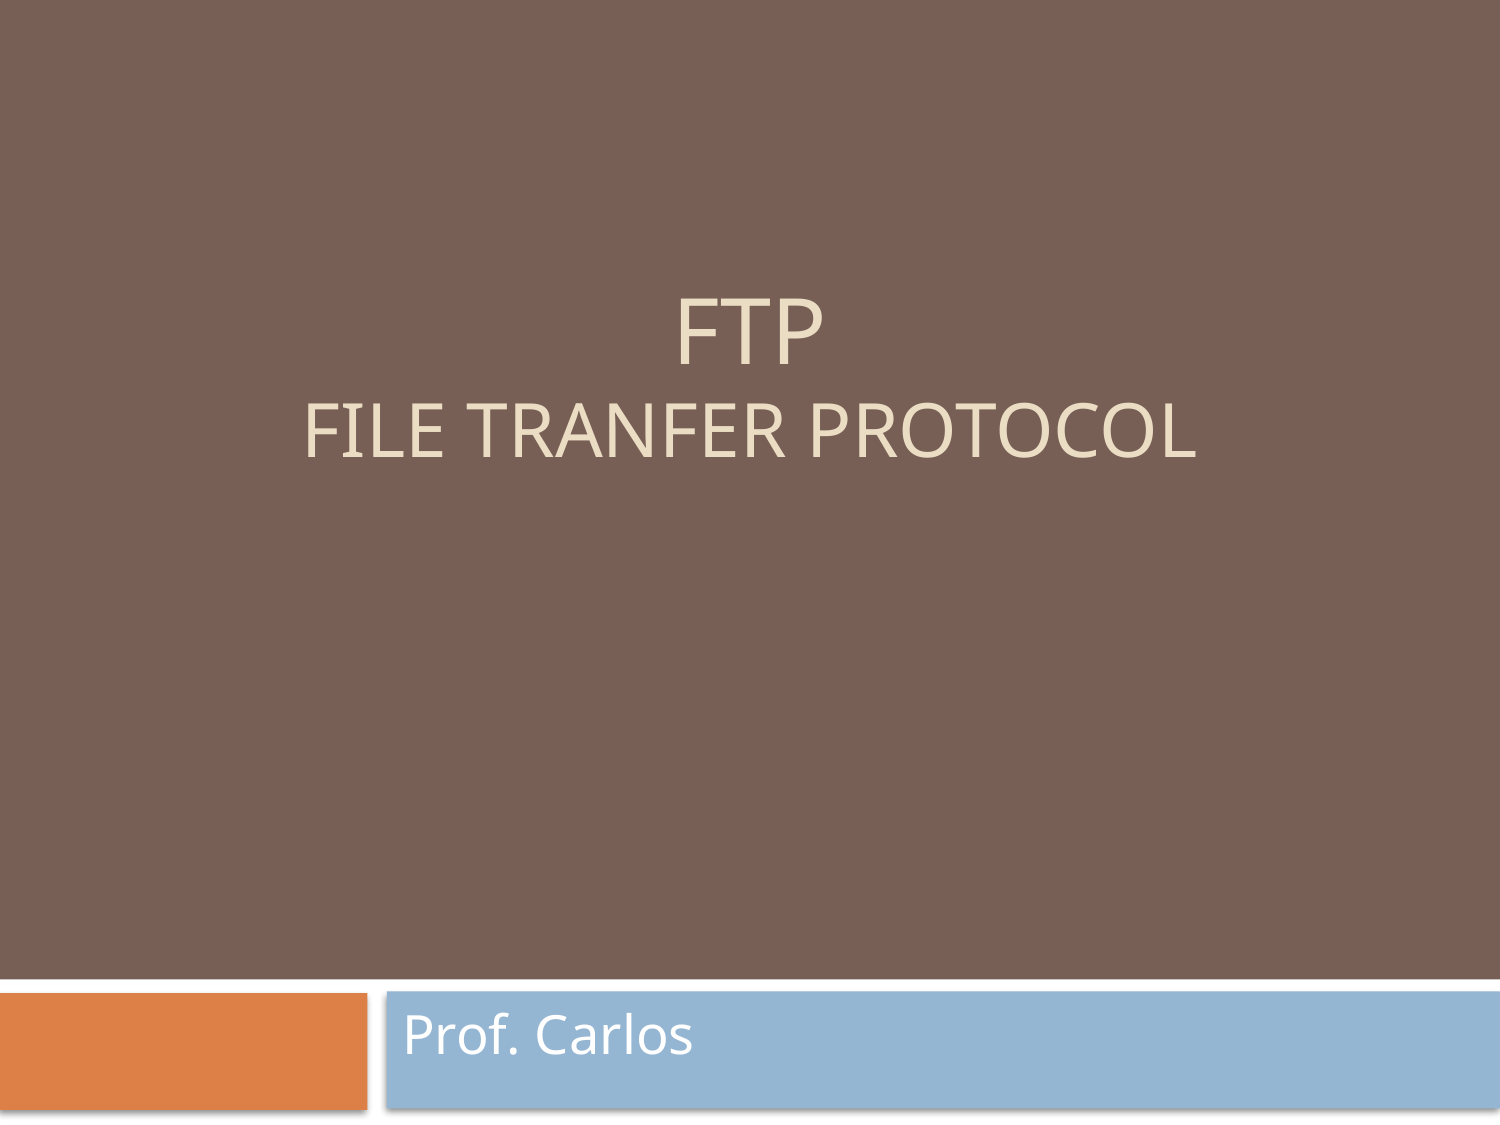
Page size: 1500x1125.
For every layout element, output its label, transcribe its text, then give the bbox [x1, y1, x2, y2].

title FTP FiLE TRANFER PROTOCOL [218, 259, 1282, 480]
subtitle Prof. Carlos [387, 992, 1488, 1105]
